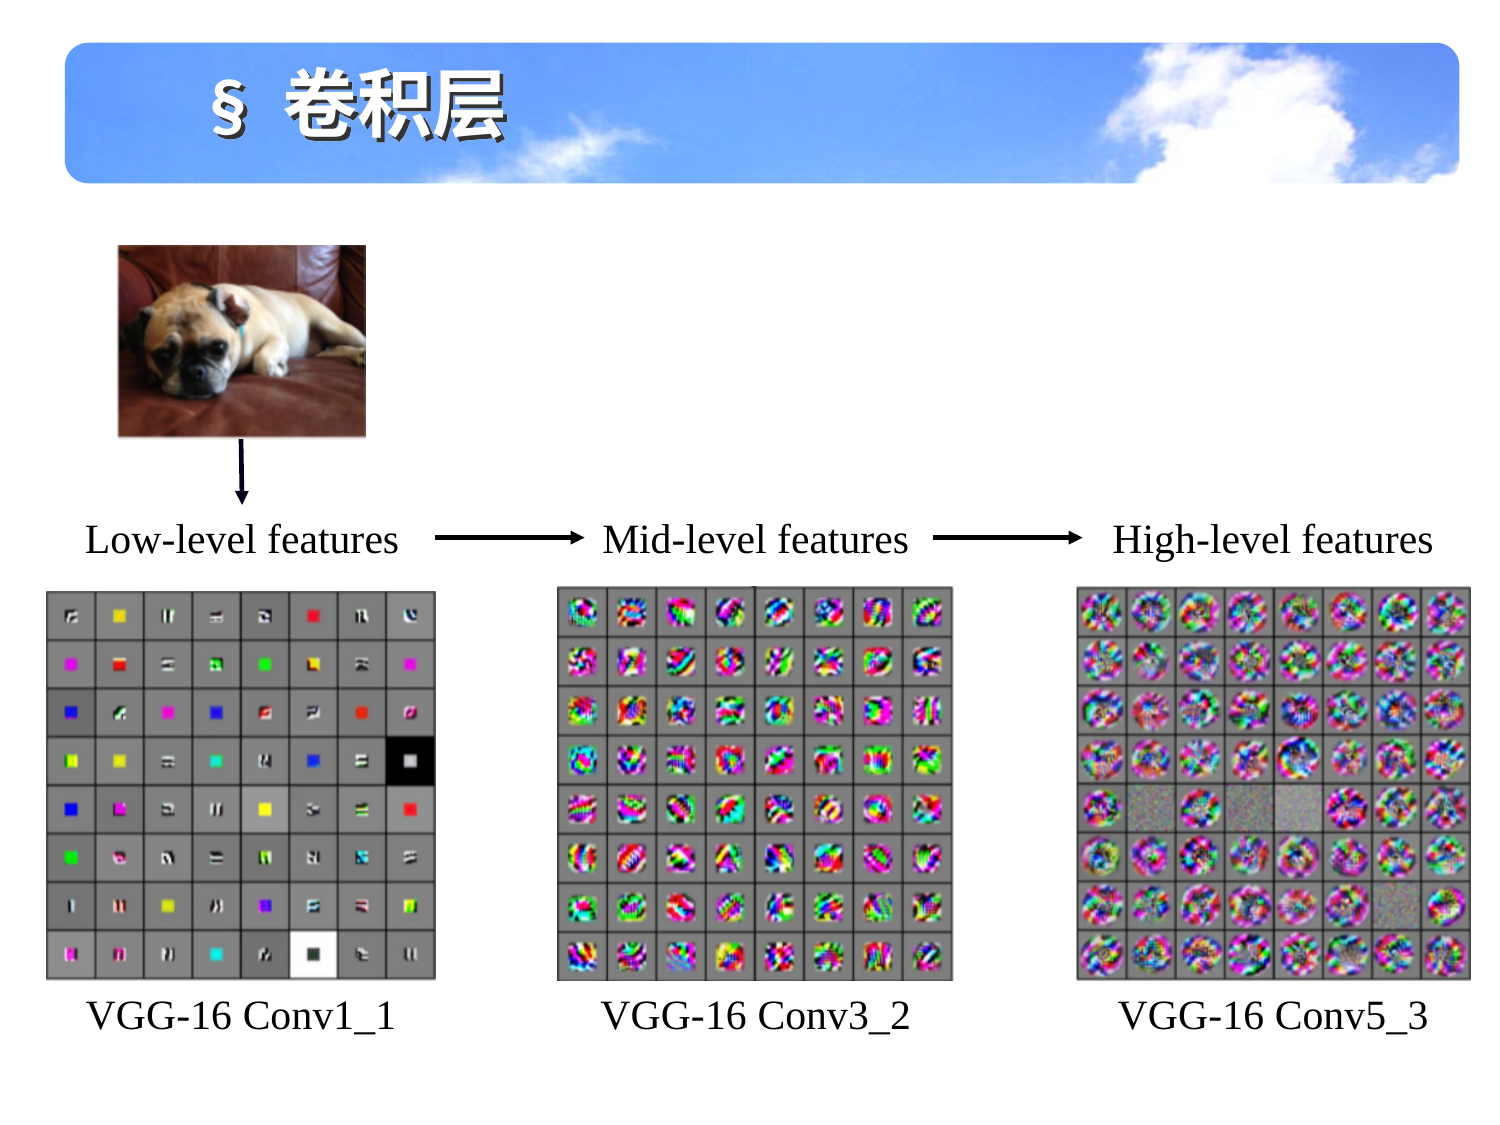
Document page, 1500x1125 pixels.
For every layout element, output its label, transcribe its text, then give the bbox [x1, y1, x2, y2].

text_box High-level features [1031, 504, 1500, 570]
picture [557, 585, 955, 982]
text_box Mid-level features [513, 504, 998, 570]
picture [116, 244, 366, 440]
text_box VGG-16 Conv5_3 [1031, 981, 1500, 1046]
text_box VGG-16 Conv1_1 [0, 981, 484, 1046]
text_box Low-level features [0, 504, 485, 570]
picture [46, 590, 436, 982]
title § 卷积层 [194, 42, 1408, 161]
text_box VGG-16 Conv3_2 [513, 981, 998, 1046]
picture [1075, 585, 1471, 982]
picture [64, 42, 1460, 184]
